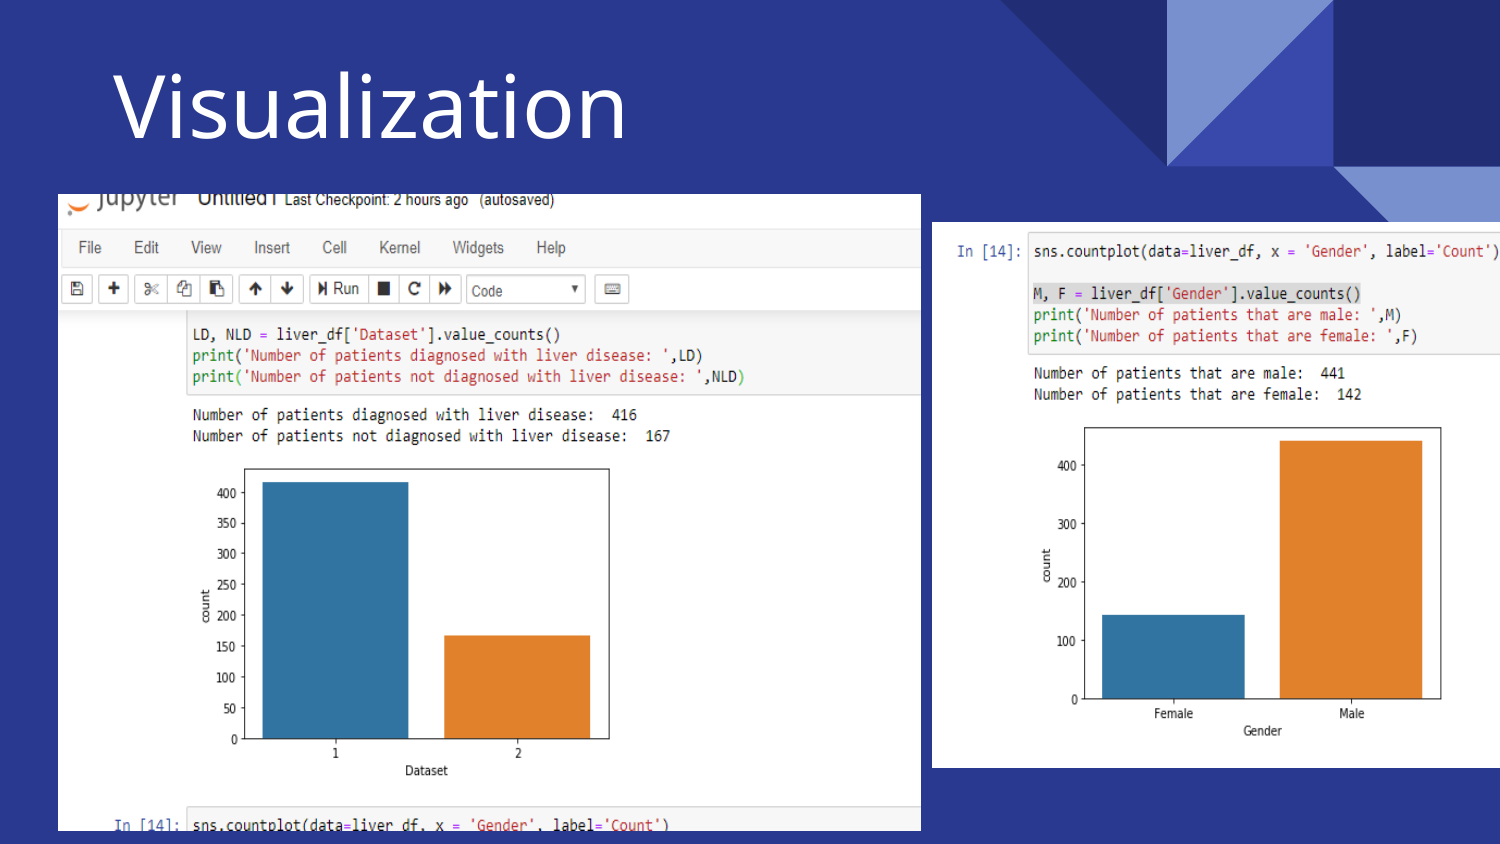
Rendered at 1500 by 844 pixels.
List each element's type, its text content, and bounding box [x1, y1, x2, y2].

picture [58, 194, 921, 831]
picture [931, 221, 1500, 769]
title Visualization [98, 31, 1026, 171]
